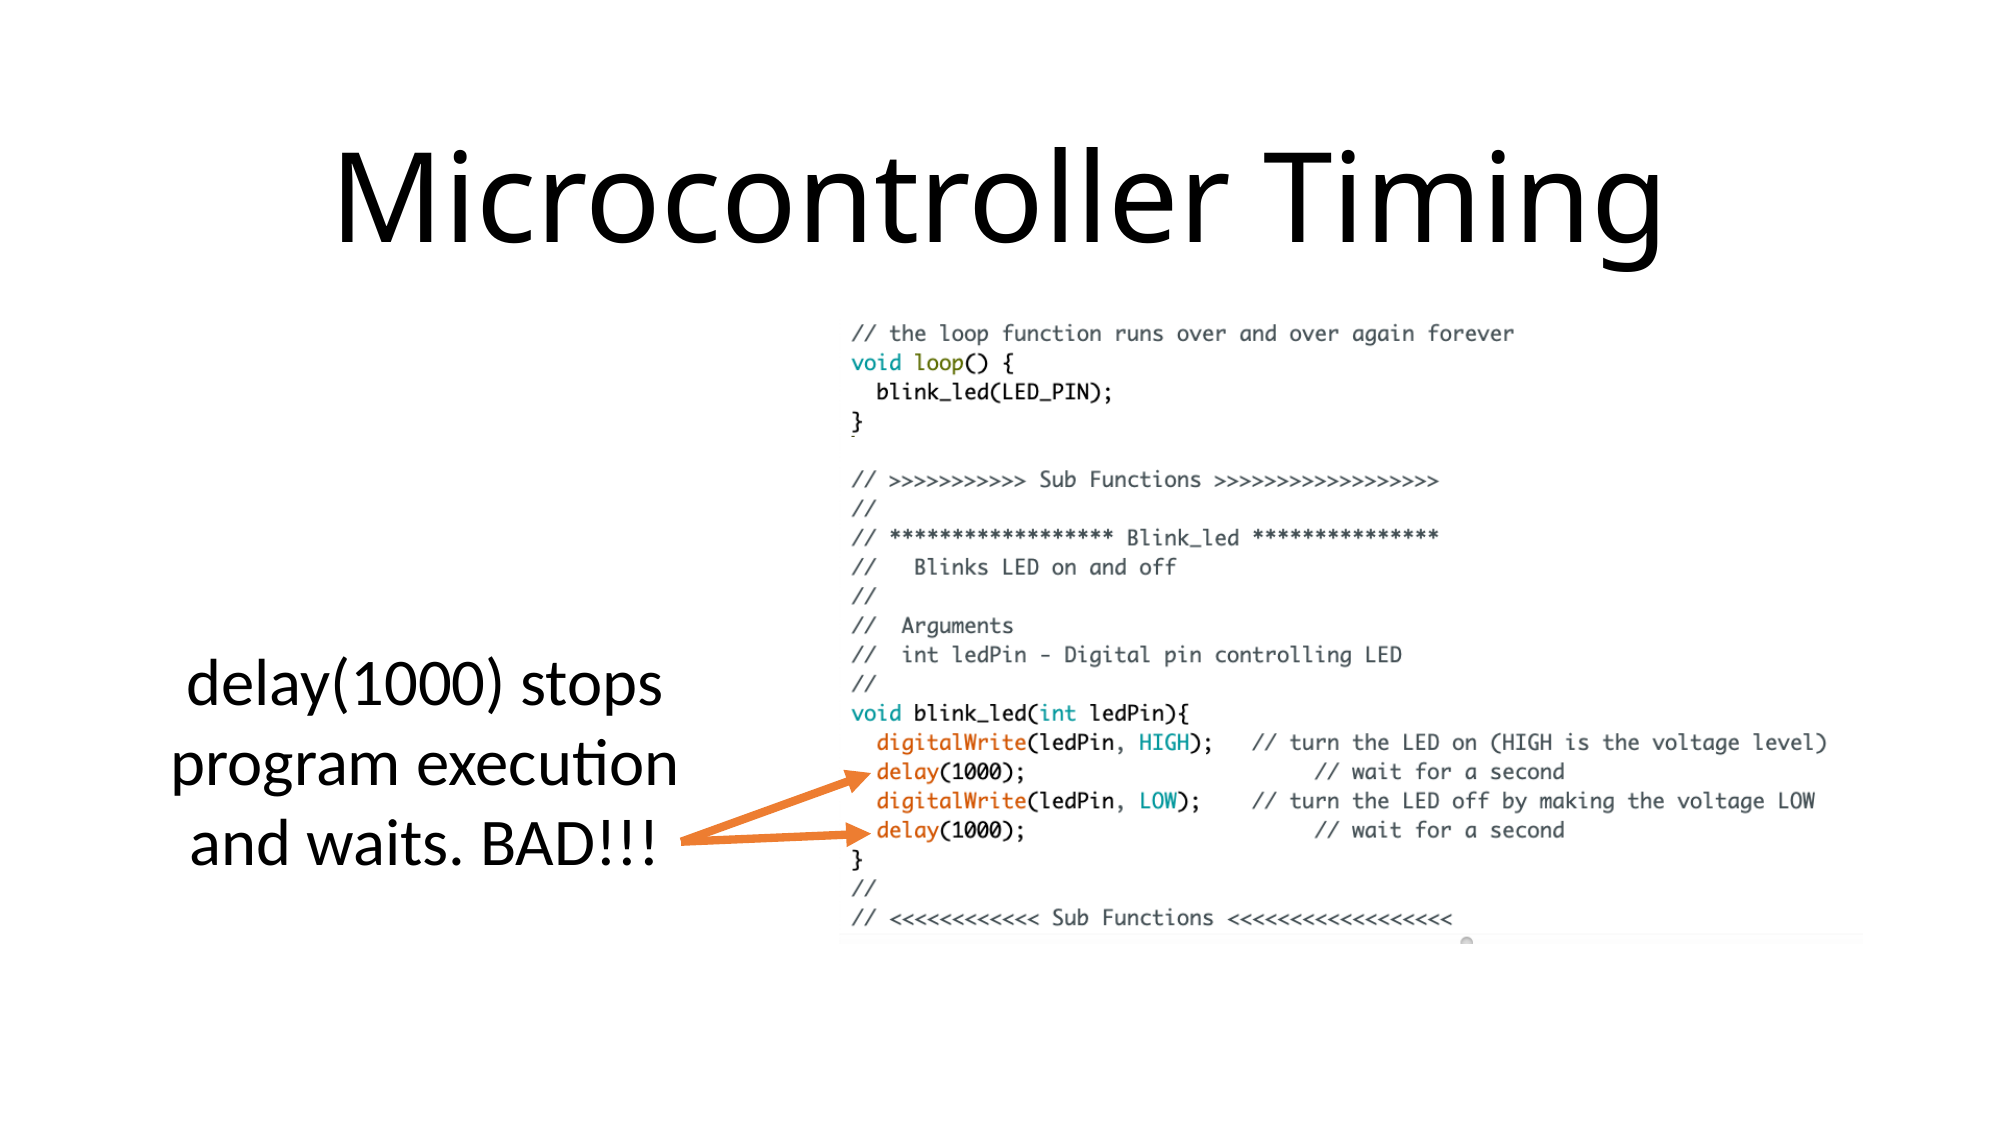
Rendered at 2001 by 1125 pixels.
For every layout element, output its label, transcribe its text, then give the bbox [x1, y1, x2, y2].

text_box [681, 833, 872, 842]
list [839, 318, 1863, 944]
title Microcontroller Timing [137, 59, 1863, 278]
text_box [681, 772, 872, 833]
text_box delay(1000) stops program execution and waits. BAD!!! [137, 631, 713, 886]
